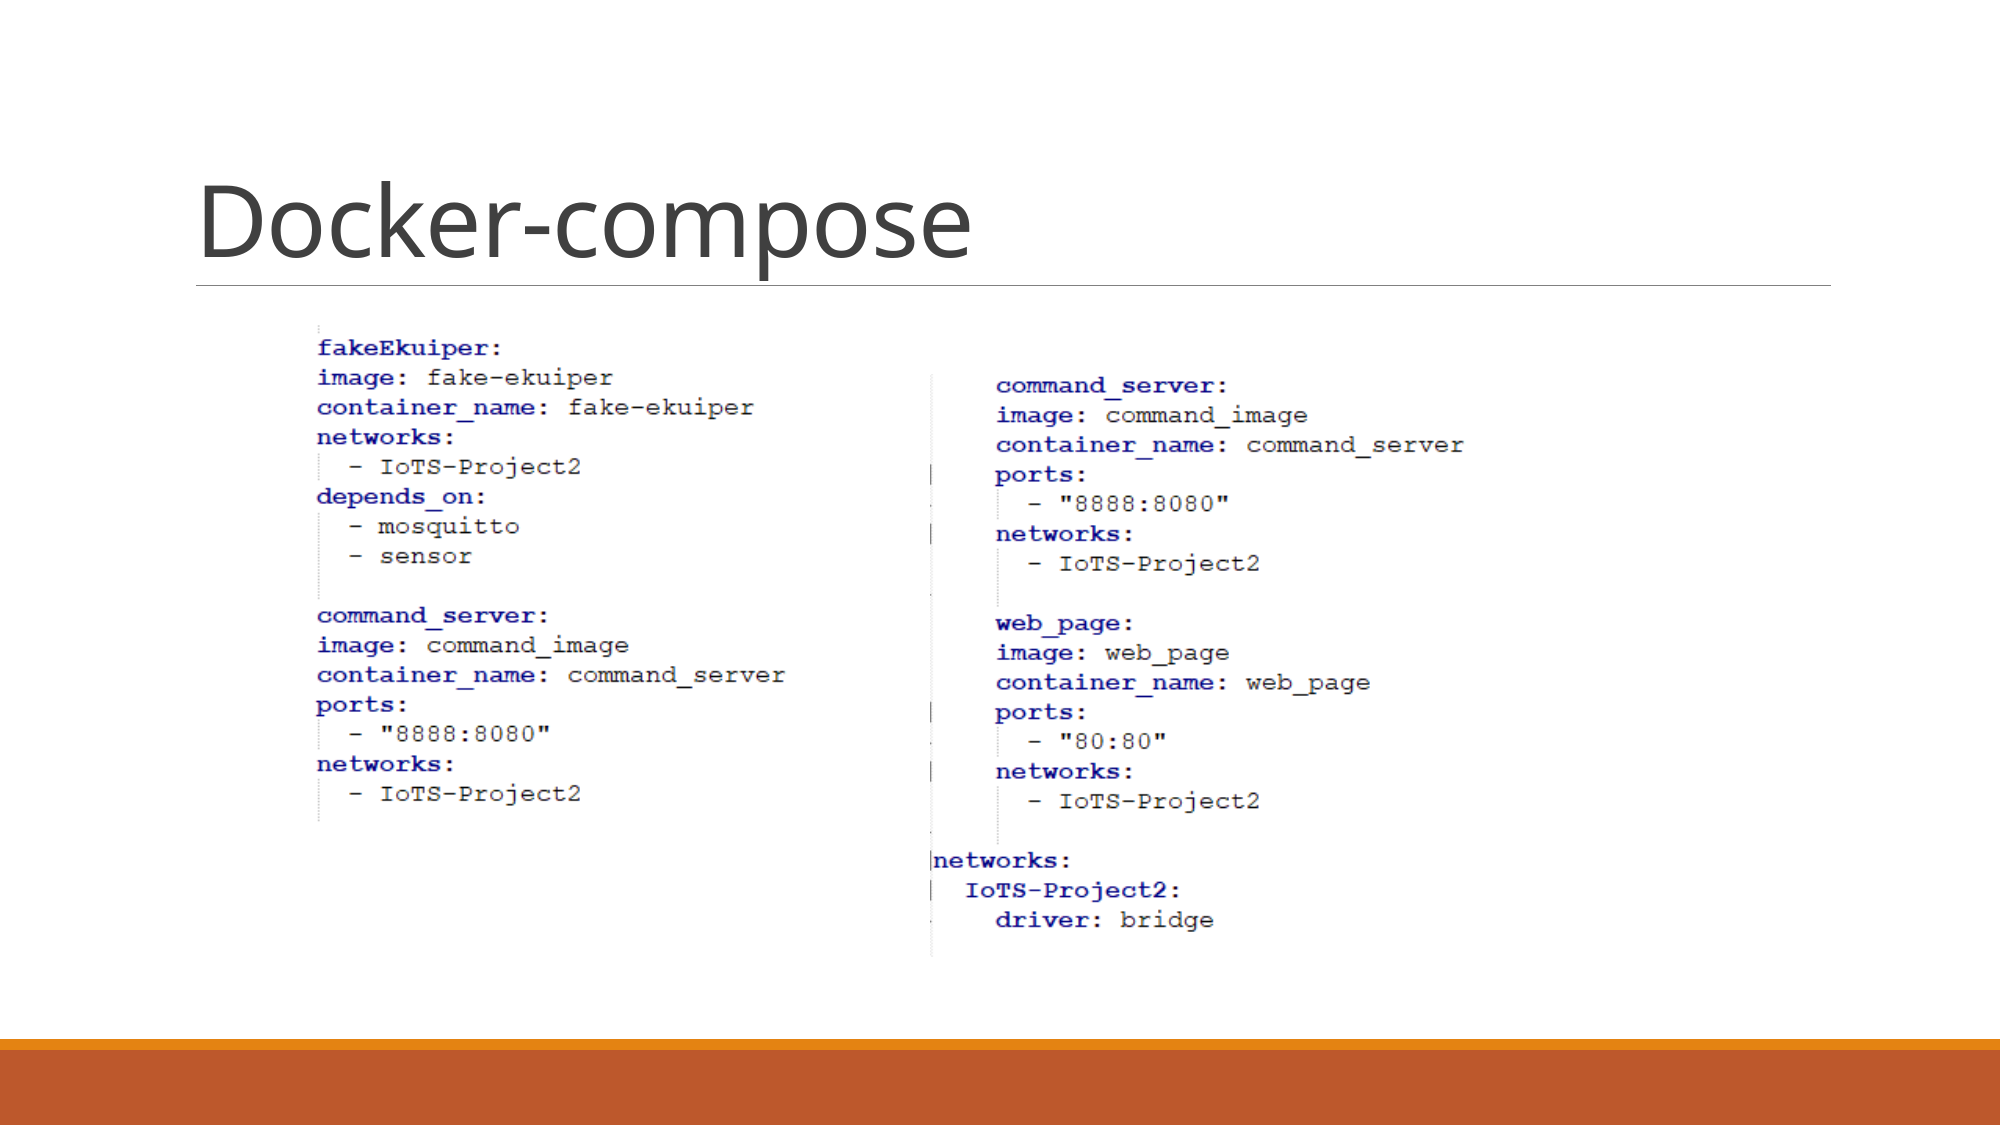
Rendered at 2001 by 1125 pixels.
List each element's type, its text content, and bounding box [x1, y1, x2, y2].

title Docker-compose [180, 47, 1830, 285]
picture [301, 323, 840, 824]
picture [929, 373, 1492, 958]
